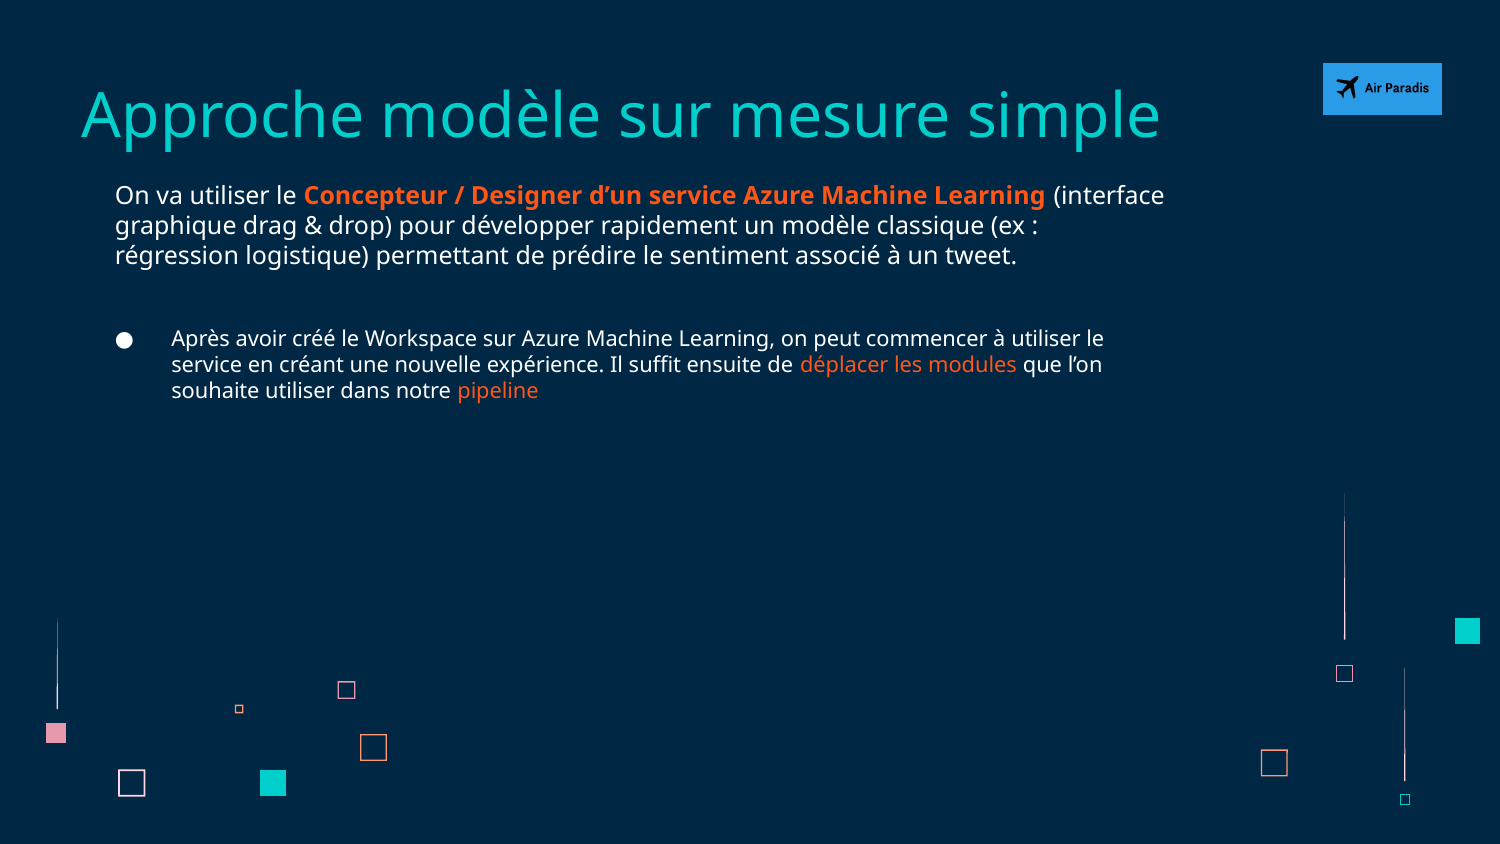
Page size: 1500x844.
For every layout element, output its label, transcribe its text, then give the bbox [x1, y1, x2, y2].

text_box Approche modèle sur mesure simple [66, 69, 1323, 165]
picture [1323, 63, 1442, 115]
text_box On va utiliser le Concepteur / Designer d’un service Azure Machine Learning (interface graphique drag & drop) pour développer rapidement un modèle classique (ex : régression logistique) permettant de prédire le sentiment associé à un tweet. Après avoir créé le Workspace sur Azure Machine Learning, on peut commencer à utiliser le service en créant une nouvelle expérience. Il suffit ensuite de déplacer les modules que l’on souhaite utiliser dans notre pipeline [81, 164, 1182, 748]
